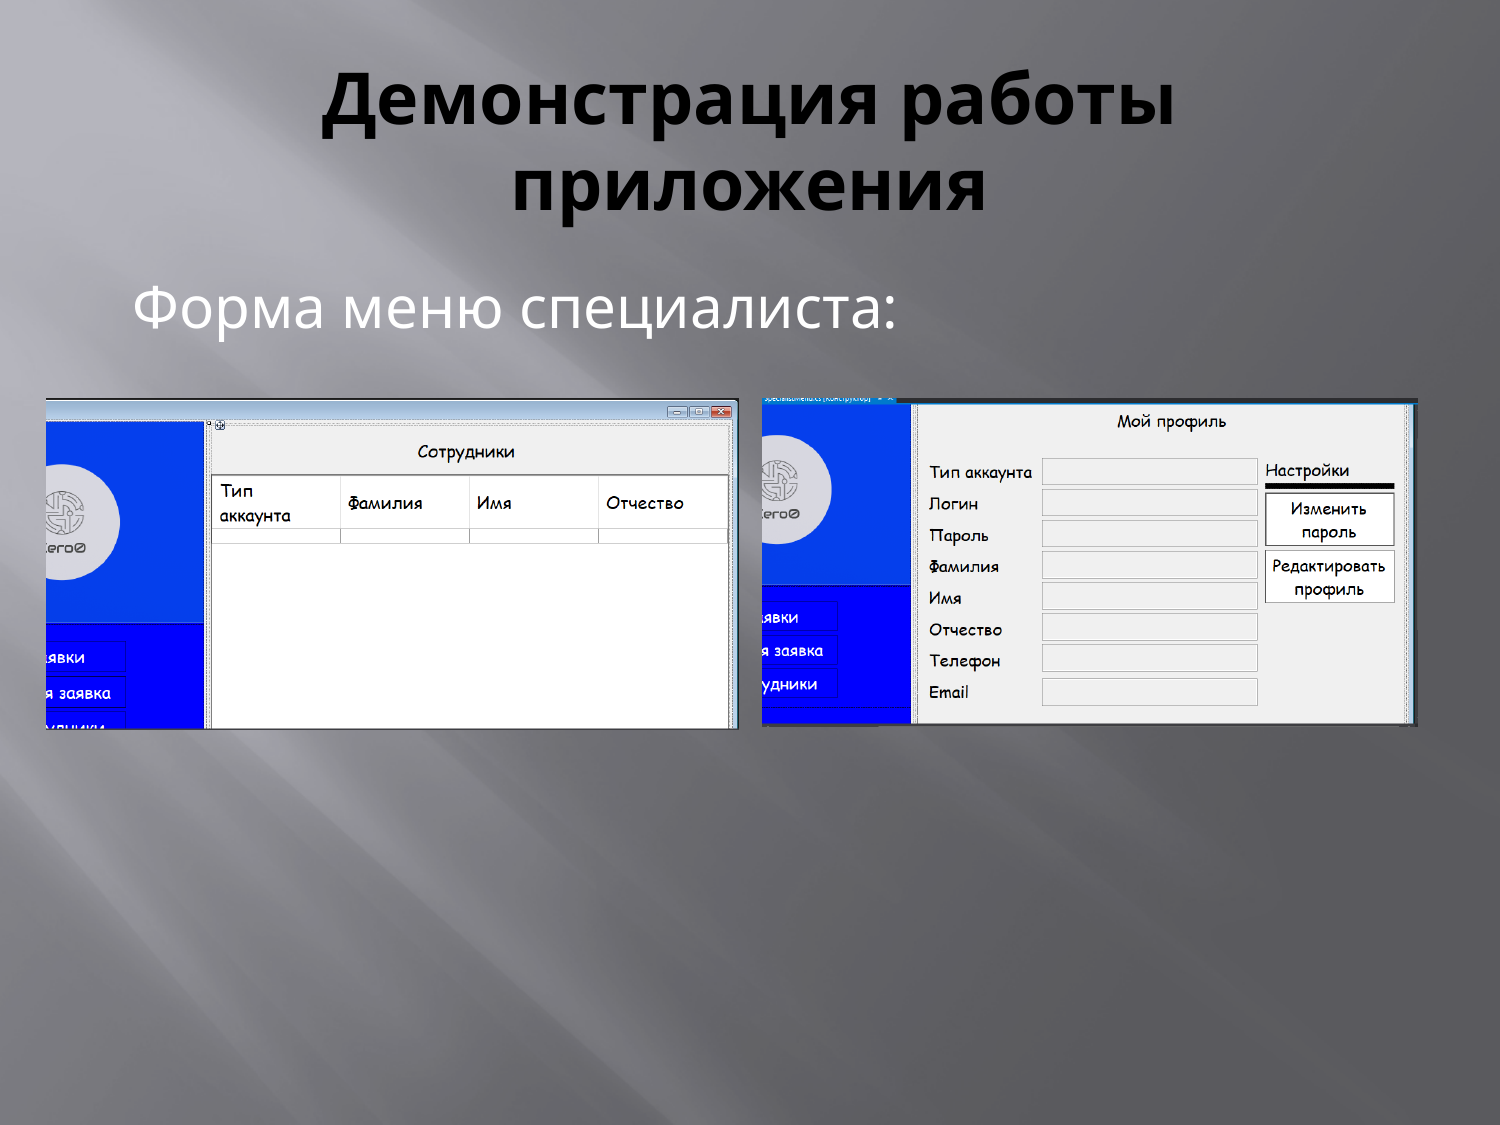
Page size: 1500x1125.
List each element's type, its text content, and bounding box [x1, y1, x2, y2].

list Форма меню специалиста: [75, 761, 1425, 1035]
picture [762, 398, 1419, 727]
list Форма меню специалиста: [75, 262, 1425, 411]
picture [46, 398, 739, 730]
title Демонстрация работы приложения [75, 45, 1425, 233]
